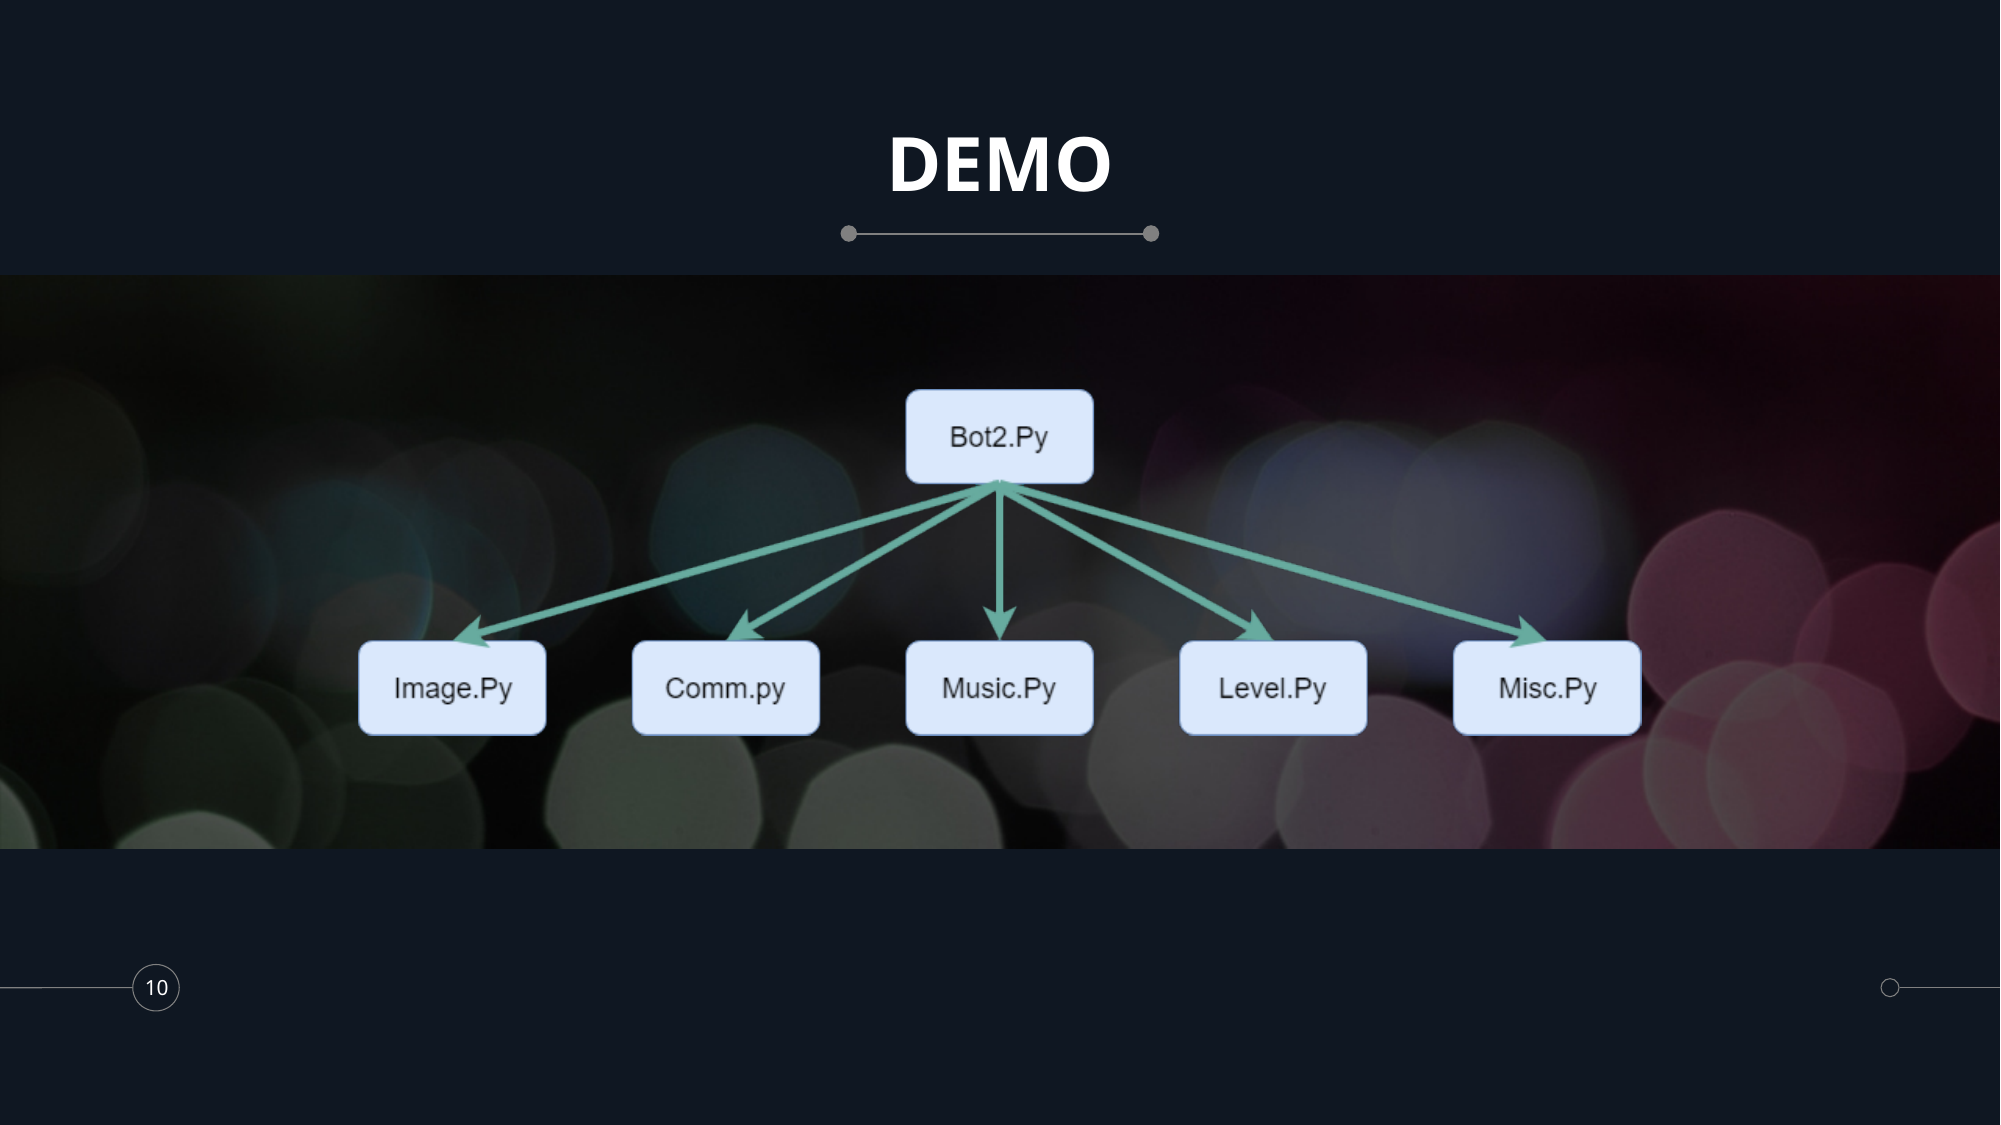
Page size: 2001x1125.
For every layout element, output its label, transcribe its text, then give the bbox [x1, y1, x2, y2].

picture [0, 275, 2000, 850]
title DEMO [633, 114, 1367, 208]
slide_number 10 [127, 964, 186, 1014]
